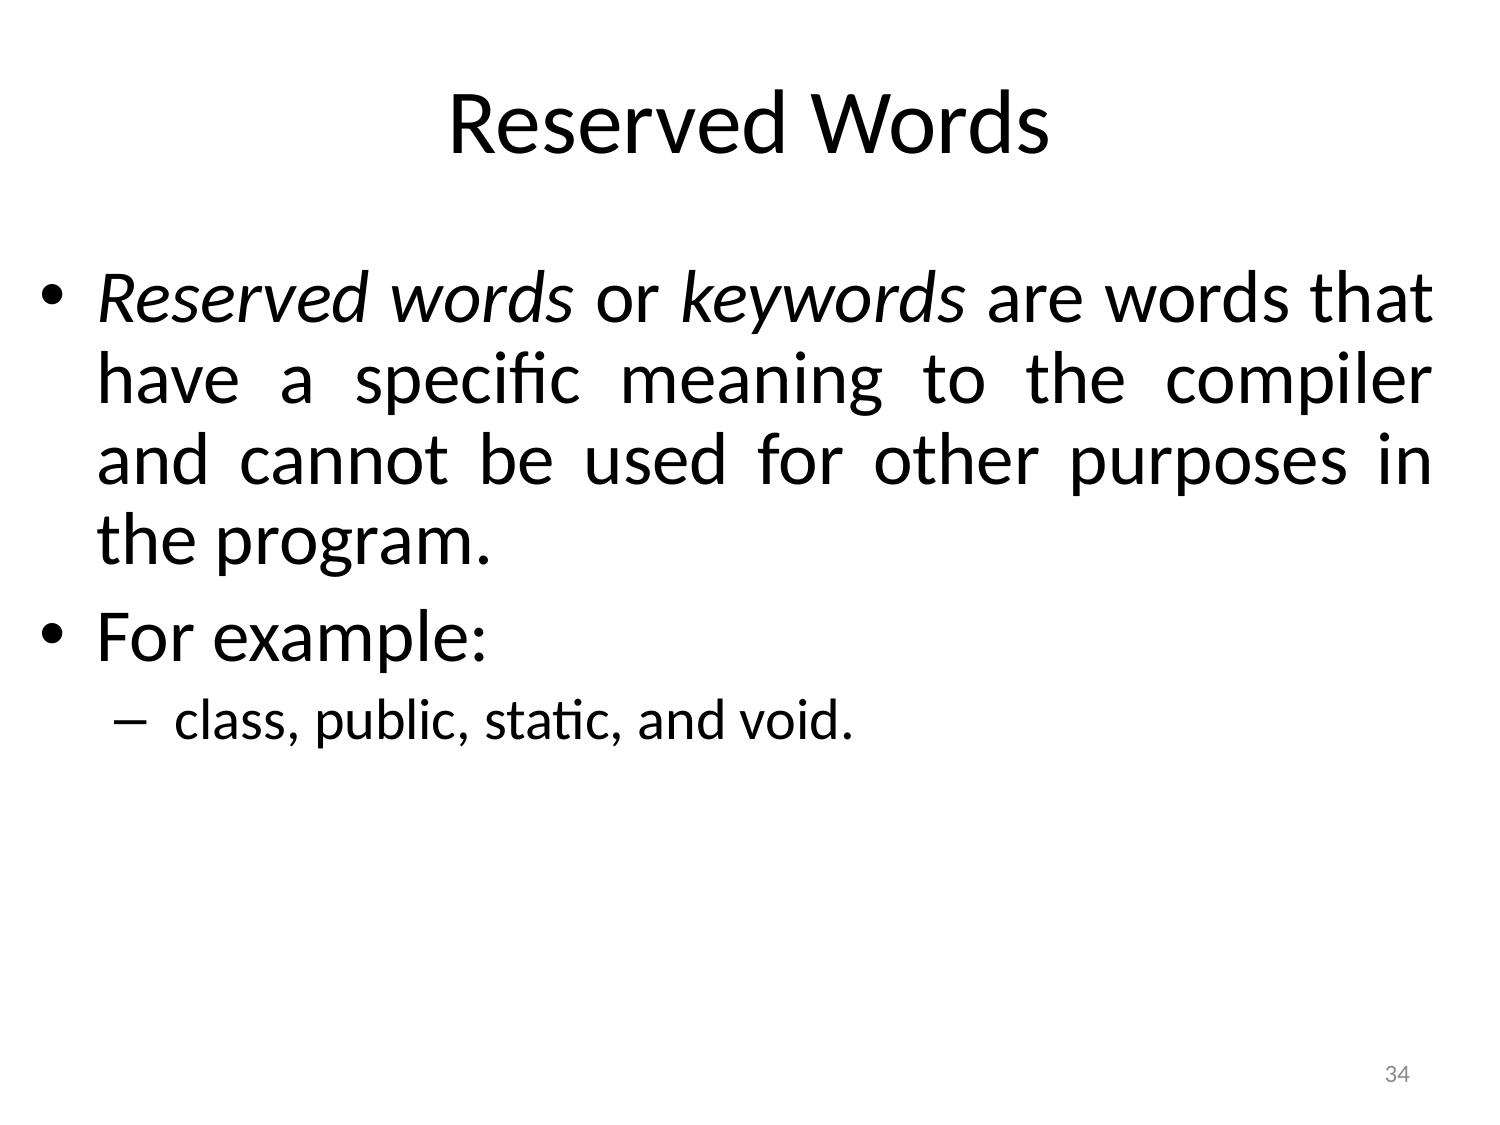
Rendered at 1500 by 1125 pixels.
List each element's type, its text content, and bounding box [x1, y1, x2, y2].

slide_number 34 [1074, 1042, 1425, 1103]
list Reserved words or keywords are words that have a specific meaning to the compiler and cannot be used for other purposes in the program. For example: class, public, static, and void. [24, 249, 1450, 1050]
title Reserved Words [112, 0, 1388, 235]
